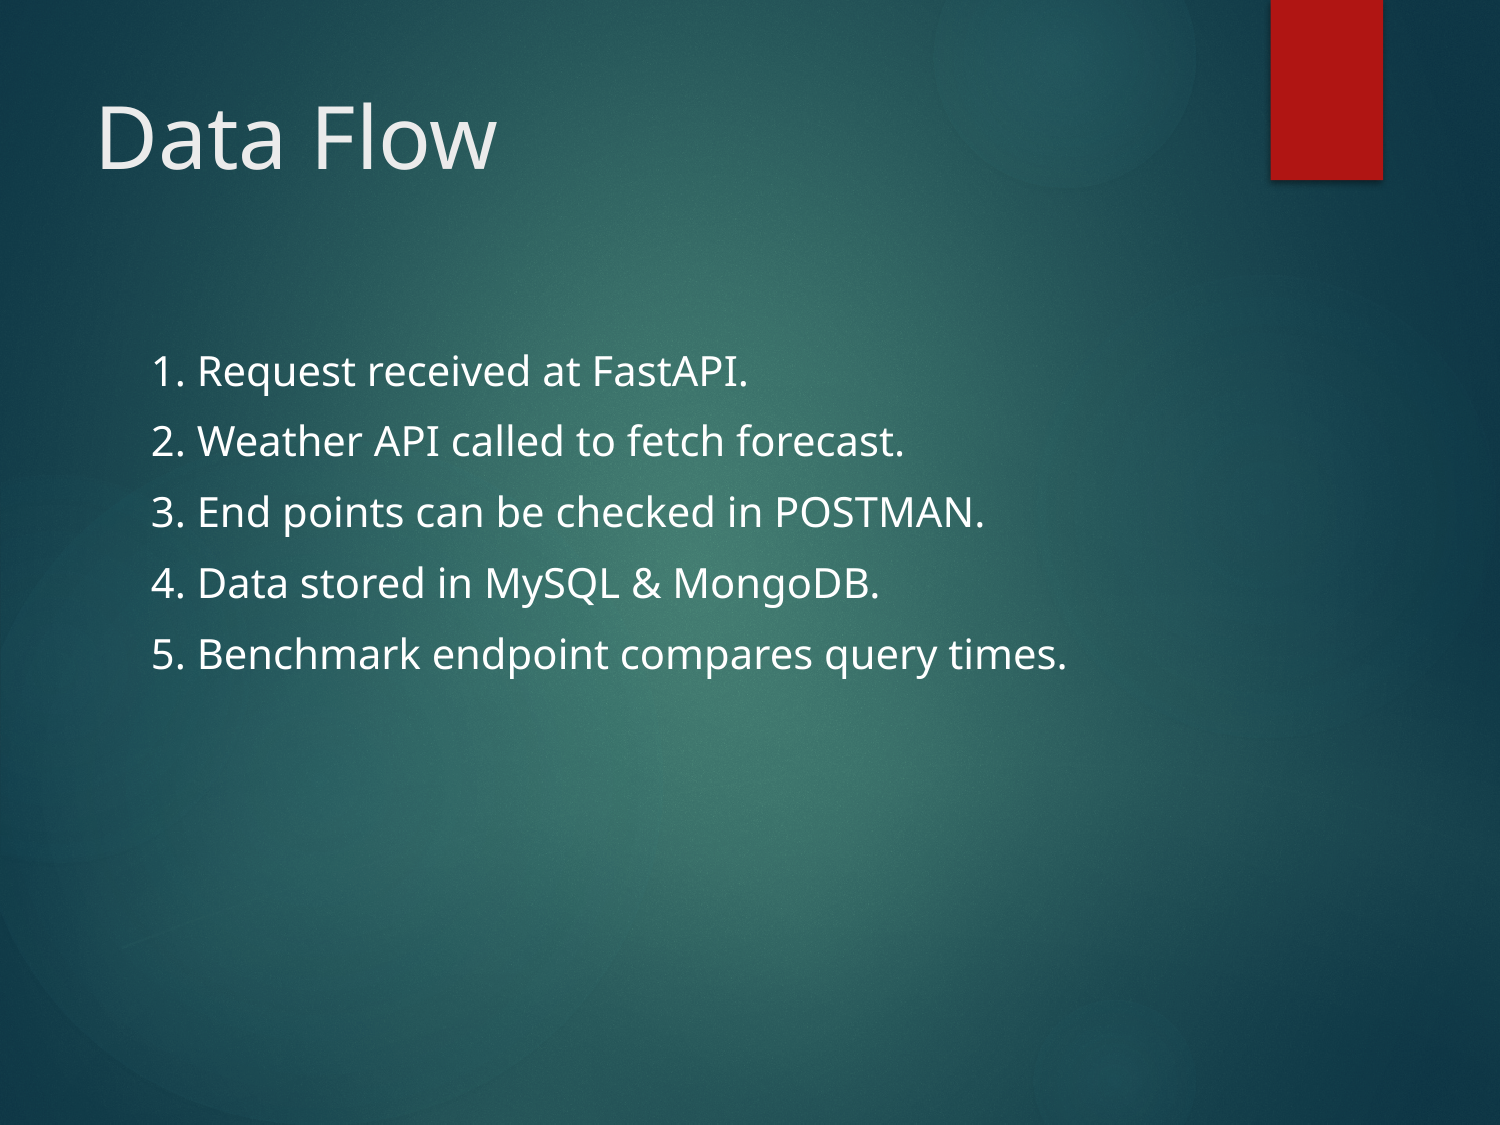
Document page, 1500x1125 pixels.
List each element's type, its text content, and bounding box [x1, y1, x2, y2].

list 1. Request received at FastAPI. 2. Weather API called to fetch forecast. 3. End points can be checked in POSTMAN. 4. Data stored in MySQL & MongoDB. 5. Benchmark endpoint compares query times. [135, 336, 1237, 1025]
title Data Flow [79, 74, 1237, 304]
